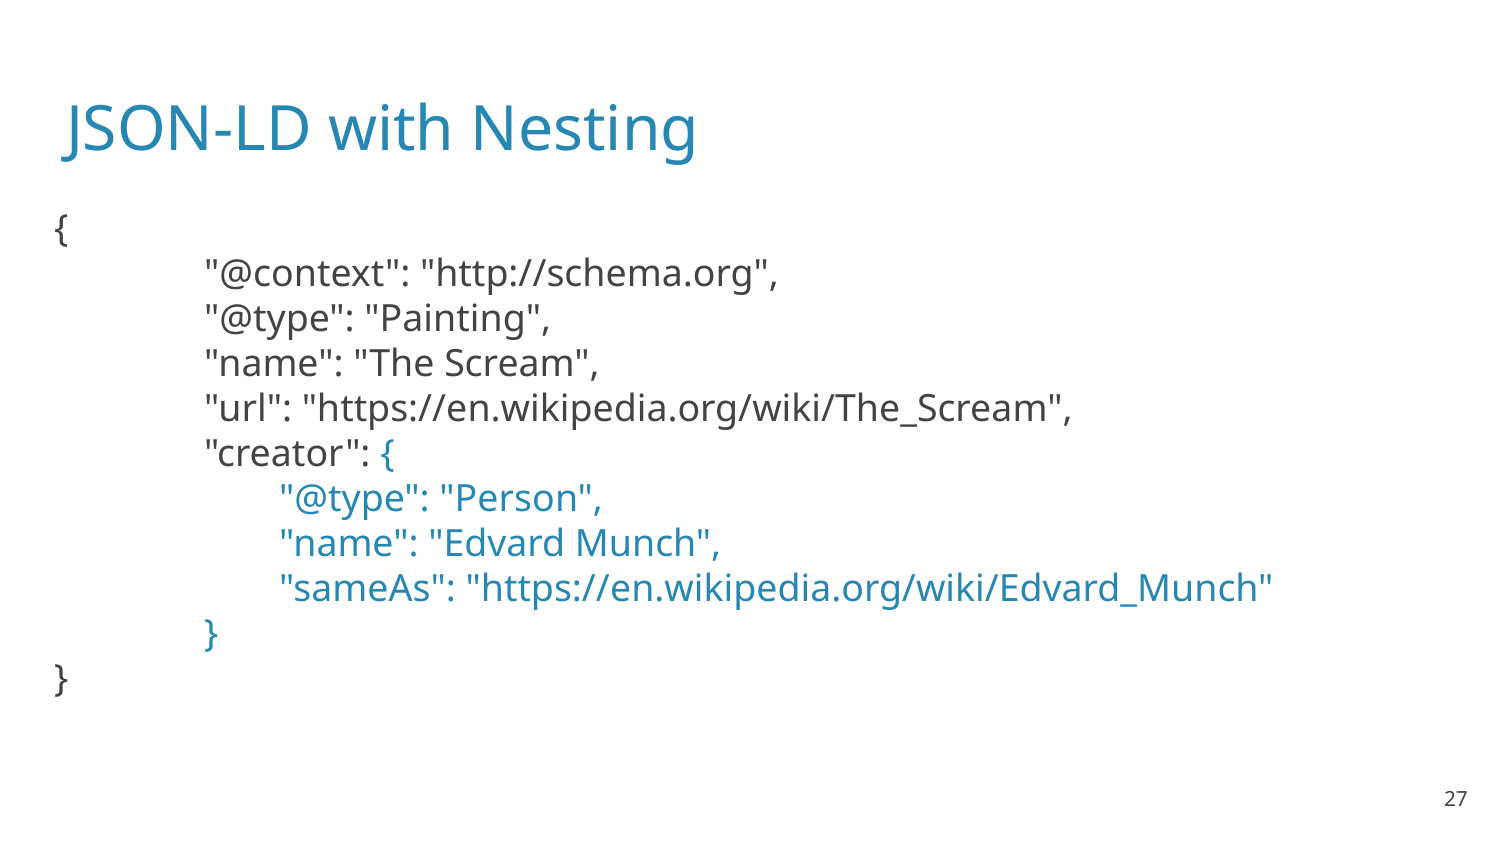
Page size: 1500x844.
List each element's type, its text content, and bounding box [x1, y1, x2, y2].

slide_number ‹#› [1392, 767, 1483, 833]
title JSON-LD with Nesting [51, 72, 1449, 167]
list { "@context": "http://schema.org", "@type": "Painting", "name": "The Scream", "url": "https://en.wikipedia.org/wiki/The_Scream", "creator": { "@type": "Person", "name": "Edvard Munch", "sameAs": "https://en.wikipedia.org/wiki/Edvard_Munch" } } [39, 189, 1500, 750]
